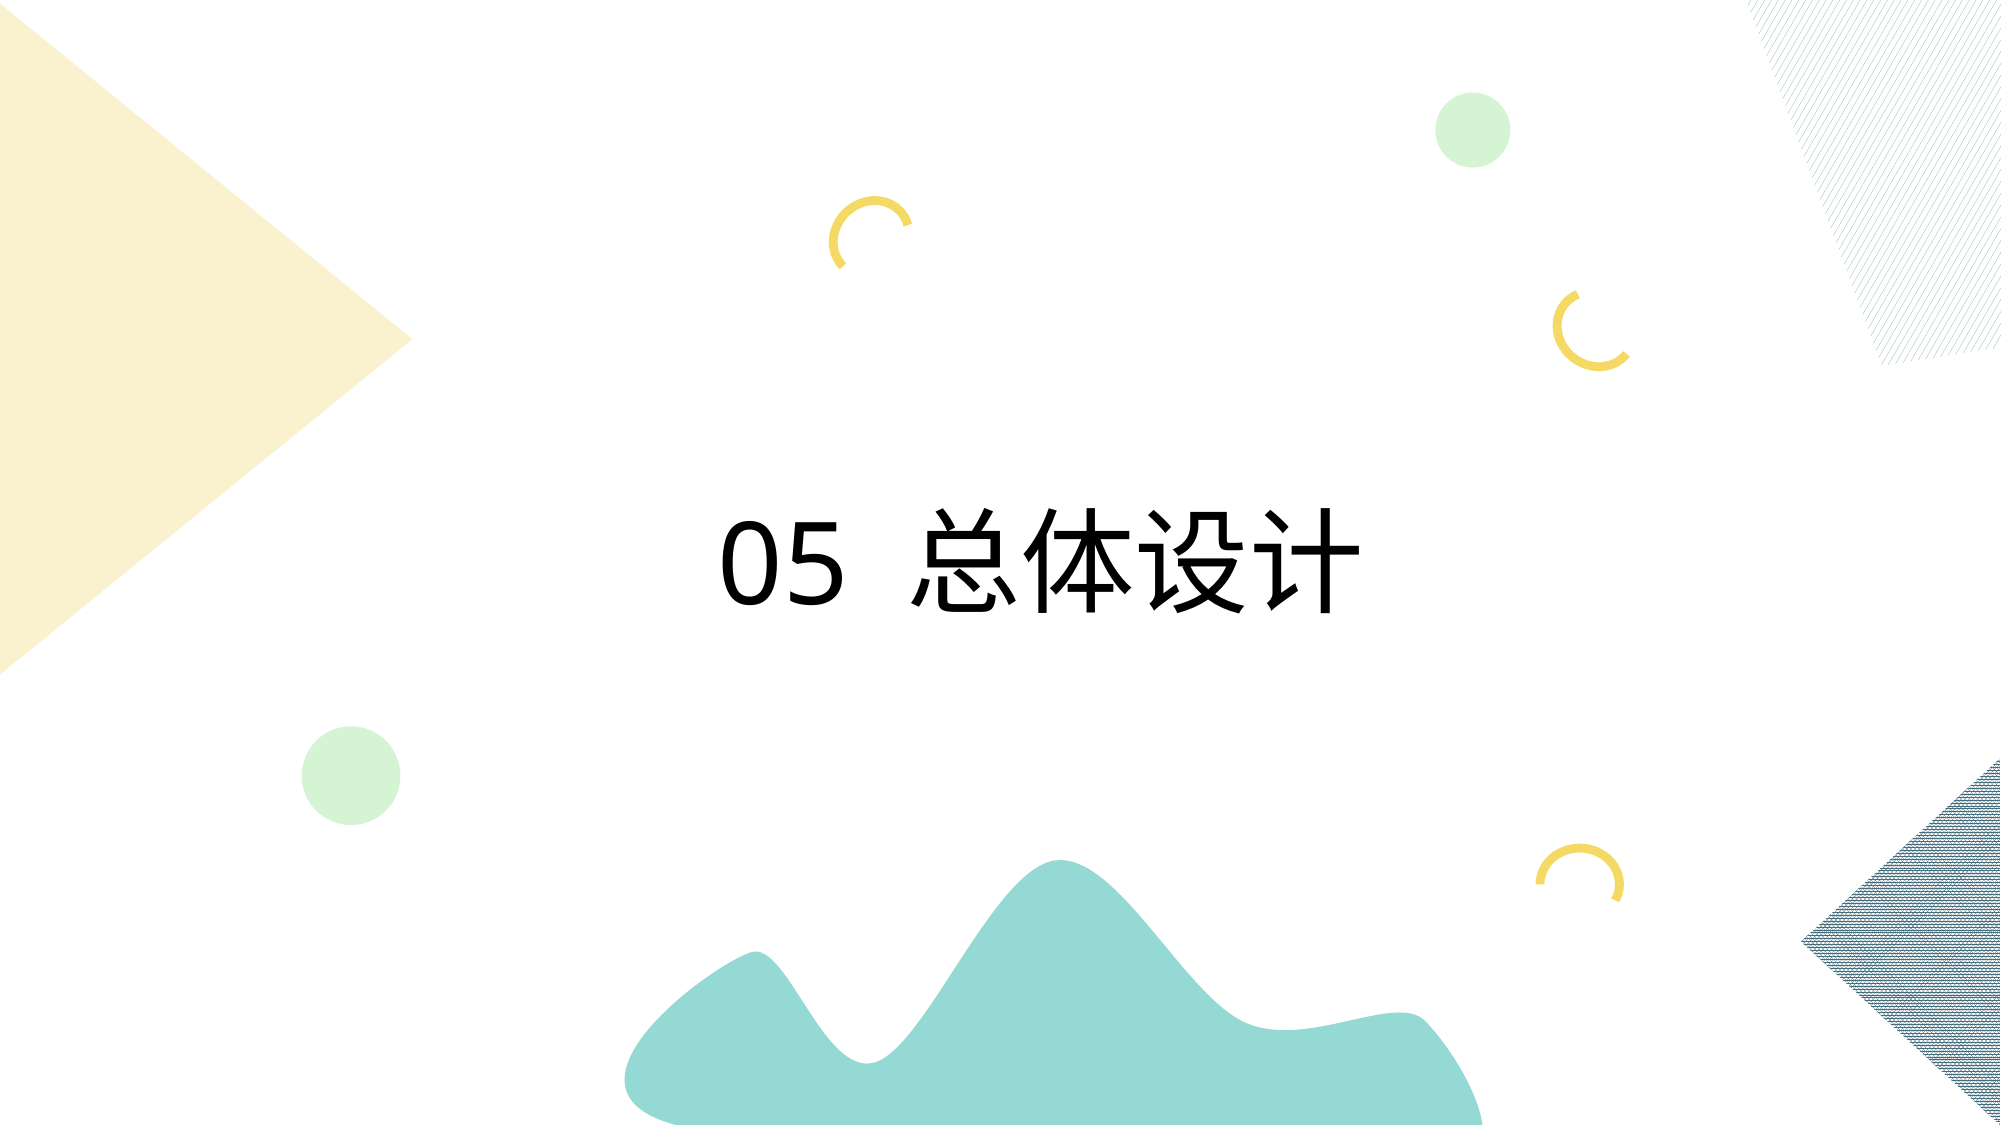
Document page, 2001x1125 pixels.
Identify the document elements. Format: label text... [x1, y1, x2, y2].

text_box [1745, 0, 2000, 368]
text_box [0, 2, 415, 676]
text_box [1551, 288, 1632, 373]
text_box [300, 725, 402, 827]
text_box [623, 859, 1484, 1125]
text_box [1799, 756, 2000, 1125]
text_box 05 总体设计 [540, 482, 1542, 636]
text_box [1434, 91, 1512, 169]
text_box [1534, 842, 1625, 904]
text_box [827, 195, 914, 271]
